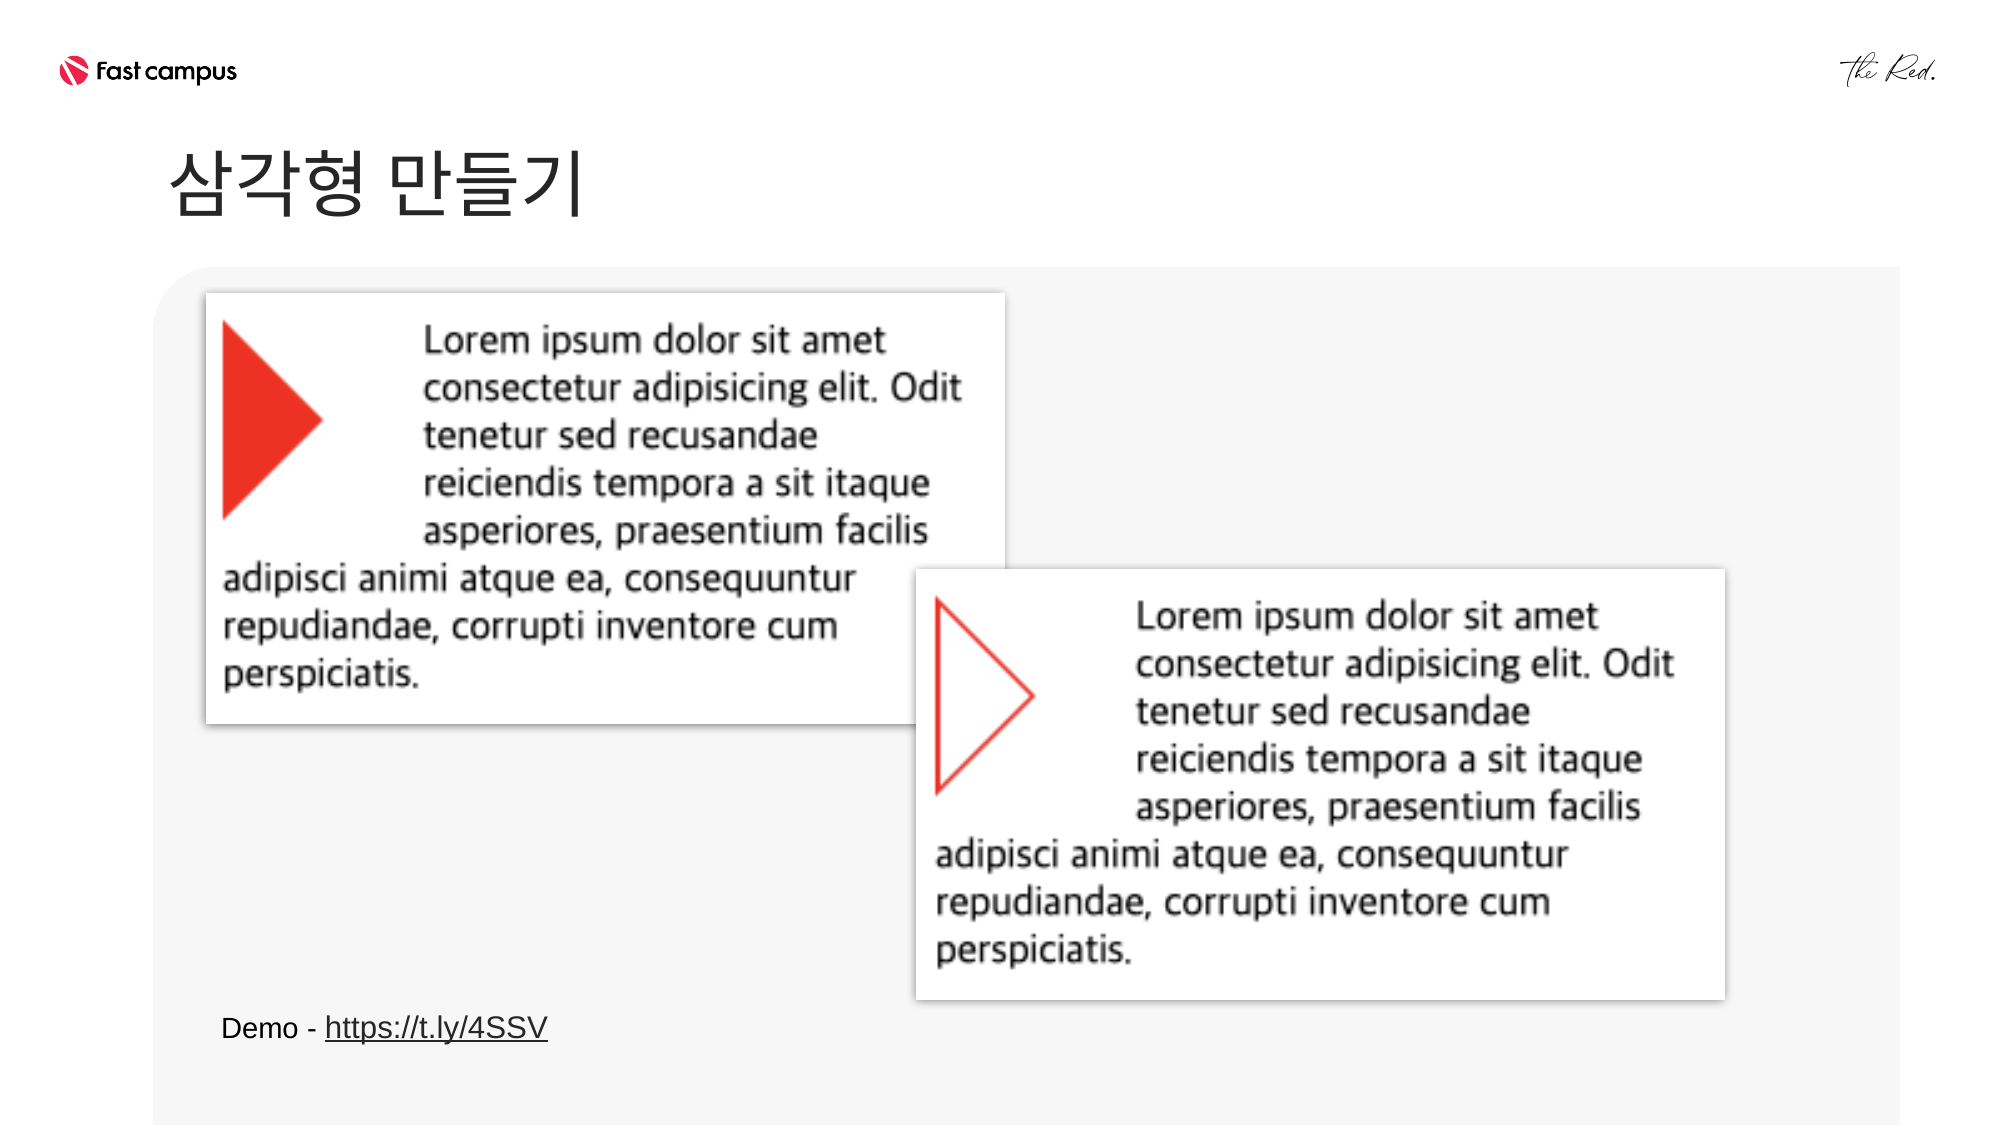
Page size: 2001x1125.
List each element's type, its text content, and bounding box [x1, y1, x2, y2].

text_box Demo - https://t.ly/4SSV [205, 1006, 1207, 1052]
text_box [205, 292, 1726, 1000]
list 삼각형 만들기 [153, 131, 2000, 232]
picture [1840, 52, 1935, 87]
picture [57, 53, 239, 88]
